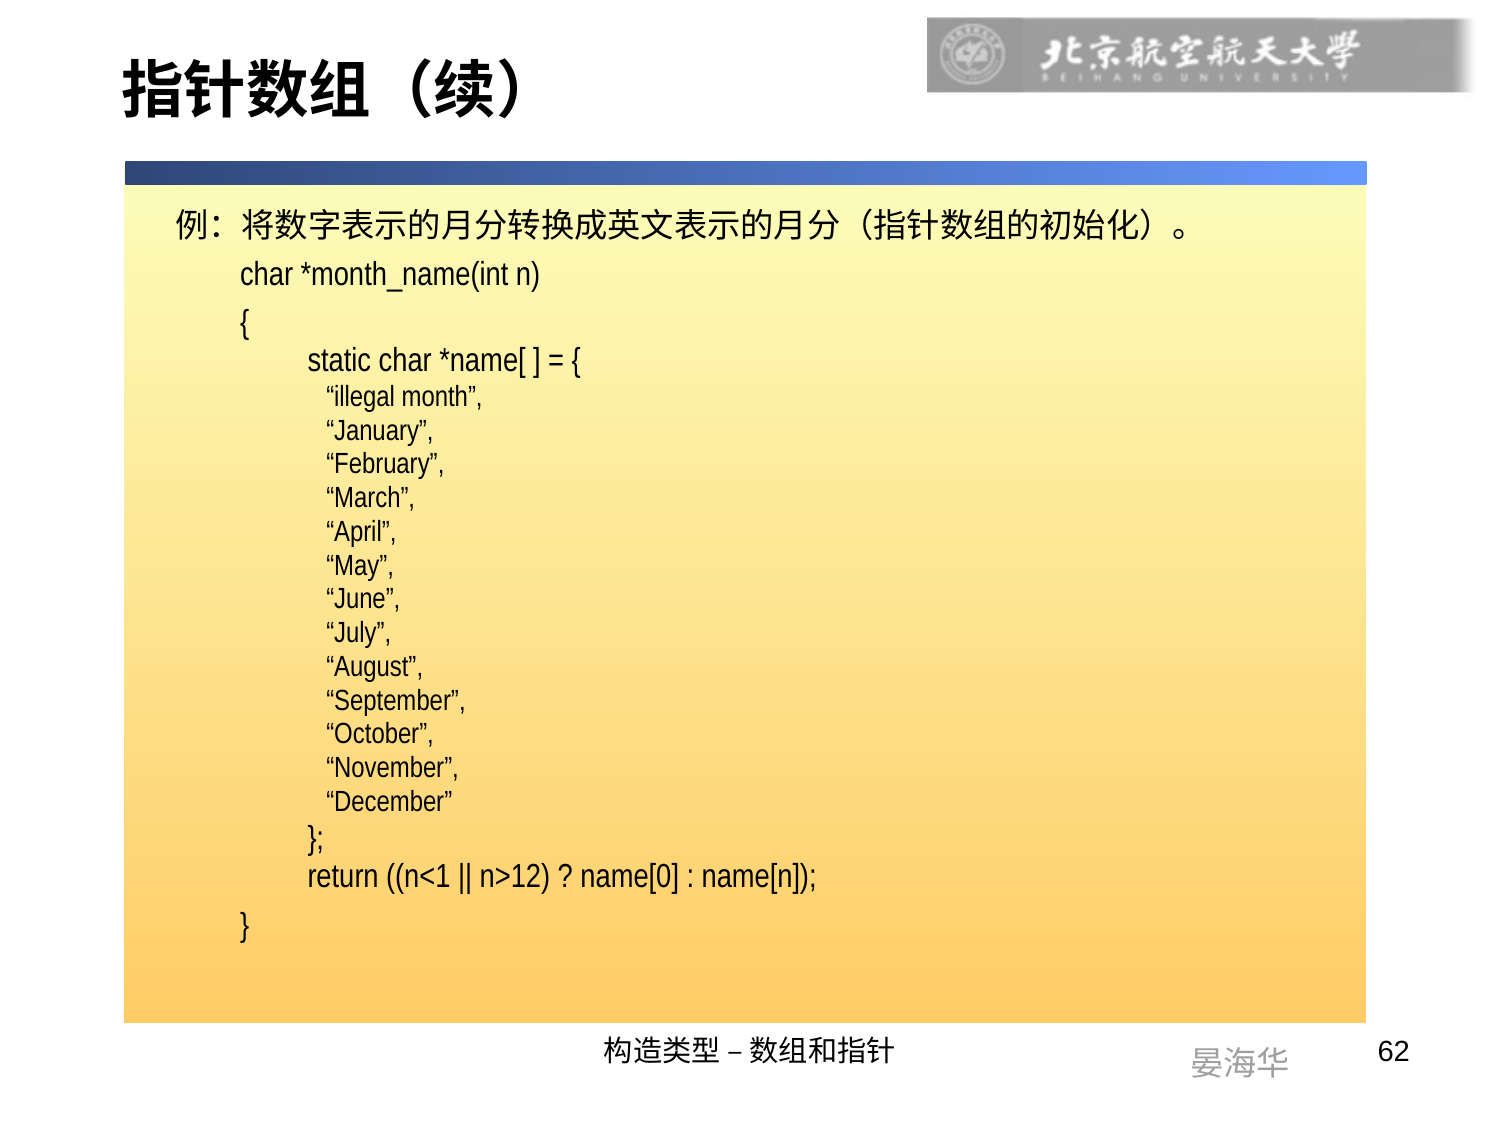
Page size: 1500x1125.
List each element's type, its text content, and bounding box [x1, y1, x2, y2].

title 指针数组（续） [105, 25, 1450, 164]
picture [927, 0, 1500, 102]
list 例：将数字表示的月分转换成英文表示的月分（指针数组的初始化）。 char *month_name(int n) { static char *name[ ] = { “illegal month”, “January”, “February”, “March”, “April”, “May”, “June”, “July”, “August”, “September”, “October”, “November”, “December” }; return ((n<1 || n>12) ? name[0] : name[n]); } [160, 207, 1327, 986]
footer 构造类型 – 数组和指针 [512, 1024, 988, 1103]
slide_number 62 [1074, 1024, 1426, 1103]
